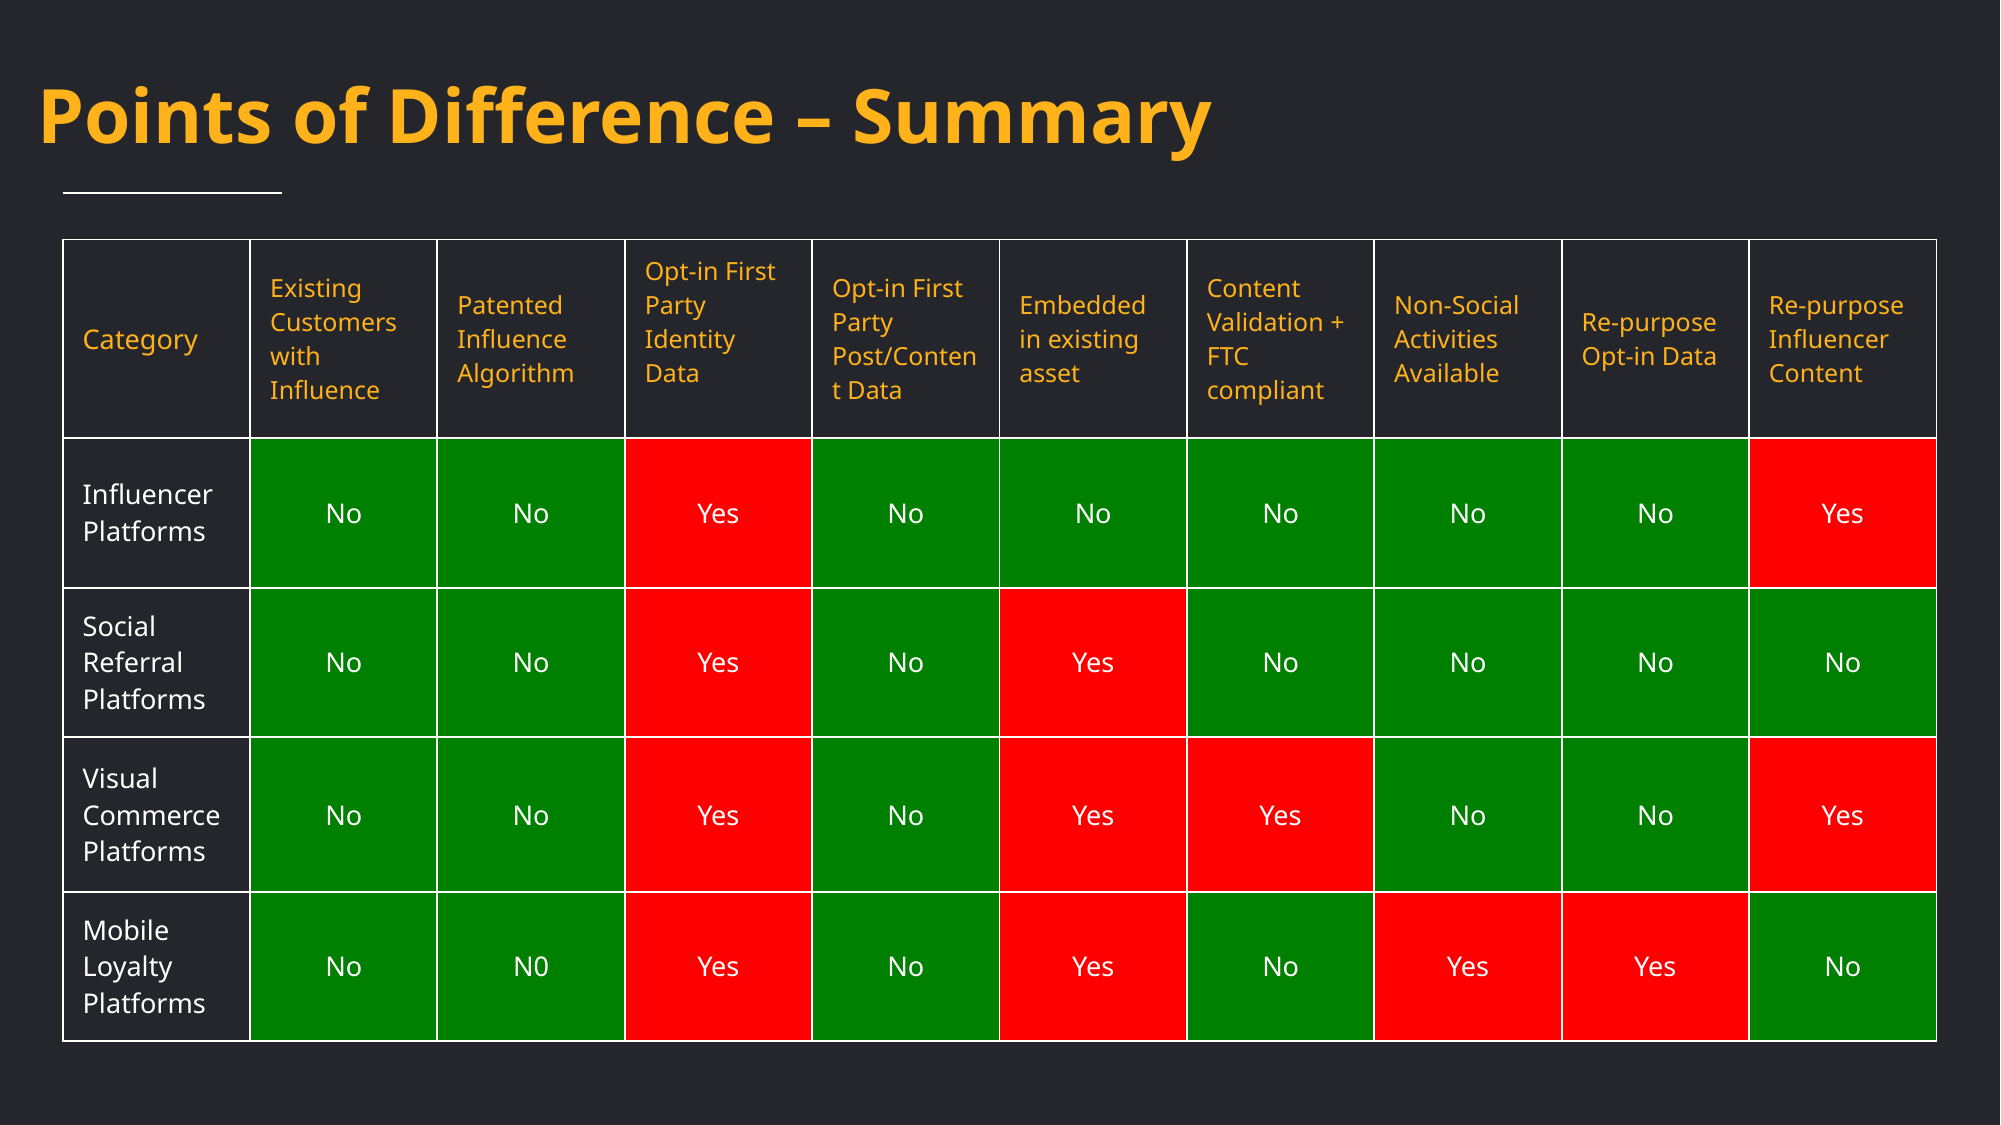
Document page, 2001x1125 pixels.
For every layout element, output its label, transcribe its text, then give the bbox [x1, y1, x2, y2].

table_cell No [1375, 738, 1561, 891]
table_header Re-purpose Opt-in Data [1563, 240, 1748, 437]
table_cell No [1563, 589, 1748, 736]
table_cell No [1563, 439, 1748, 587]
table_cell Yes [626, 893, 811, 1040]
table_cell No [1375, 589, 1561, 736]
table_cell Yes [1000, 893, 1186, 1040]
table_cell Yes [626, 439, 811, 587]
table_cell No [1563, 738, 1748, 891]
table_cell No [251, 589, 436, 736]
table_cell Mobile Loyalty Platforms [64, 893, 249, 1040]
table_cell No [438, 738, 624, 891]
table_cell No [1750, 589, 1936, 736]
table_cell No [1188, 893, 1373, 1040]
table_cell No [813, 893, 999, 1040]
table_header Opt-in First Party Identity Data [626, 240, 811, 437]
table_cell No [1375, 439, 1561, 587]
table_cell Yes [1000, 738, 1186, 891]
table_cell No [1750, 893, 1936, 1040]
table_cell No [813, 589, 999, 736]
table_cell No [813, 439, 999, 587]
table_header Non-Social Activities Available [1375, 240, 1561, 437]
table_cell Visual Commerce Platforms [64, 738, 249, 891]
table_cell Yes [1000, 589, 1186, 736]
table_cell Influencer Platforms [64, 439, 249, 587]
table_header Content Validation + FTC compliant [1188, 240, 1373, 437]
table_cell Yes [1188, 738, 1373, 891]
table_cell No [438, 439, 624, 587]
table_cell No [1188, 439, 1373, 587]
table_cell No [1188, 589, 1373, 736]
table_header Embedded in existing asset [1000, 240, 1186, 437]
table_cell Yes [1375, 893, 1561, 1040]
table_header Category [64, 240, 249, 437]
table_cell N0 [438, 893, 624, 1040]
table_cell No [813, 738, 999, 891]
table_cell No [251, 439, 436, 587]
table_cell No [438, 589, 624, 736]
table_cell Yes [626, 589, 811, 736]
table_cell No [251, 738, 436, 891]
table_cell No [251, 893, 436, 1040]
table_cell Yes [626, 738, 811, 891]
table_cell Yes [1750, 439, 1936, 587]
table_header Opt-in First Party Post/Content Data [813, 240, 999, 437]
text_box Points of Difference – Summary [22, 60, 1782, 167]
table_header Existing Customers with Influence [251, 240, 436, 437]
table_header Patented Influence Algorithm [438, 240, 624, 437]
table_cell Social Referral Platforms [64, 589, 249, 736]
table_cell No [1000, 439, 1186, 587]
table_cell Yes [1563, 893, 1748, 1040]
table_header Re-purpose Influencer Content [1750, 240, 1936, 437]
table_cell Yes [1750, 738, 1936, 891]
